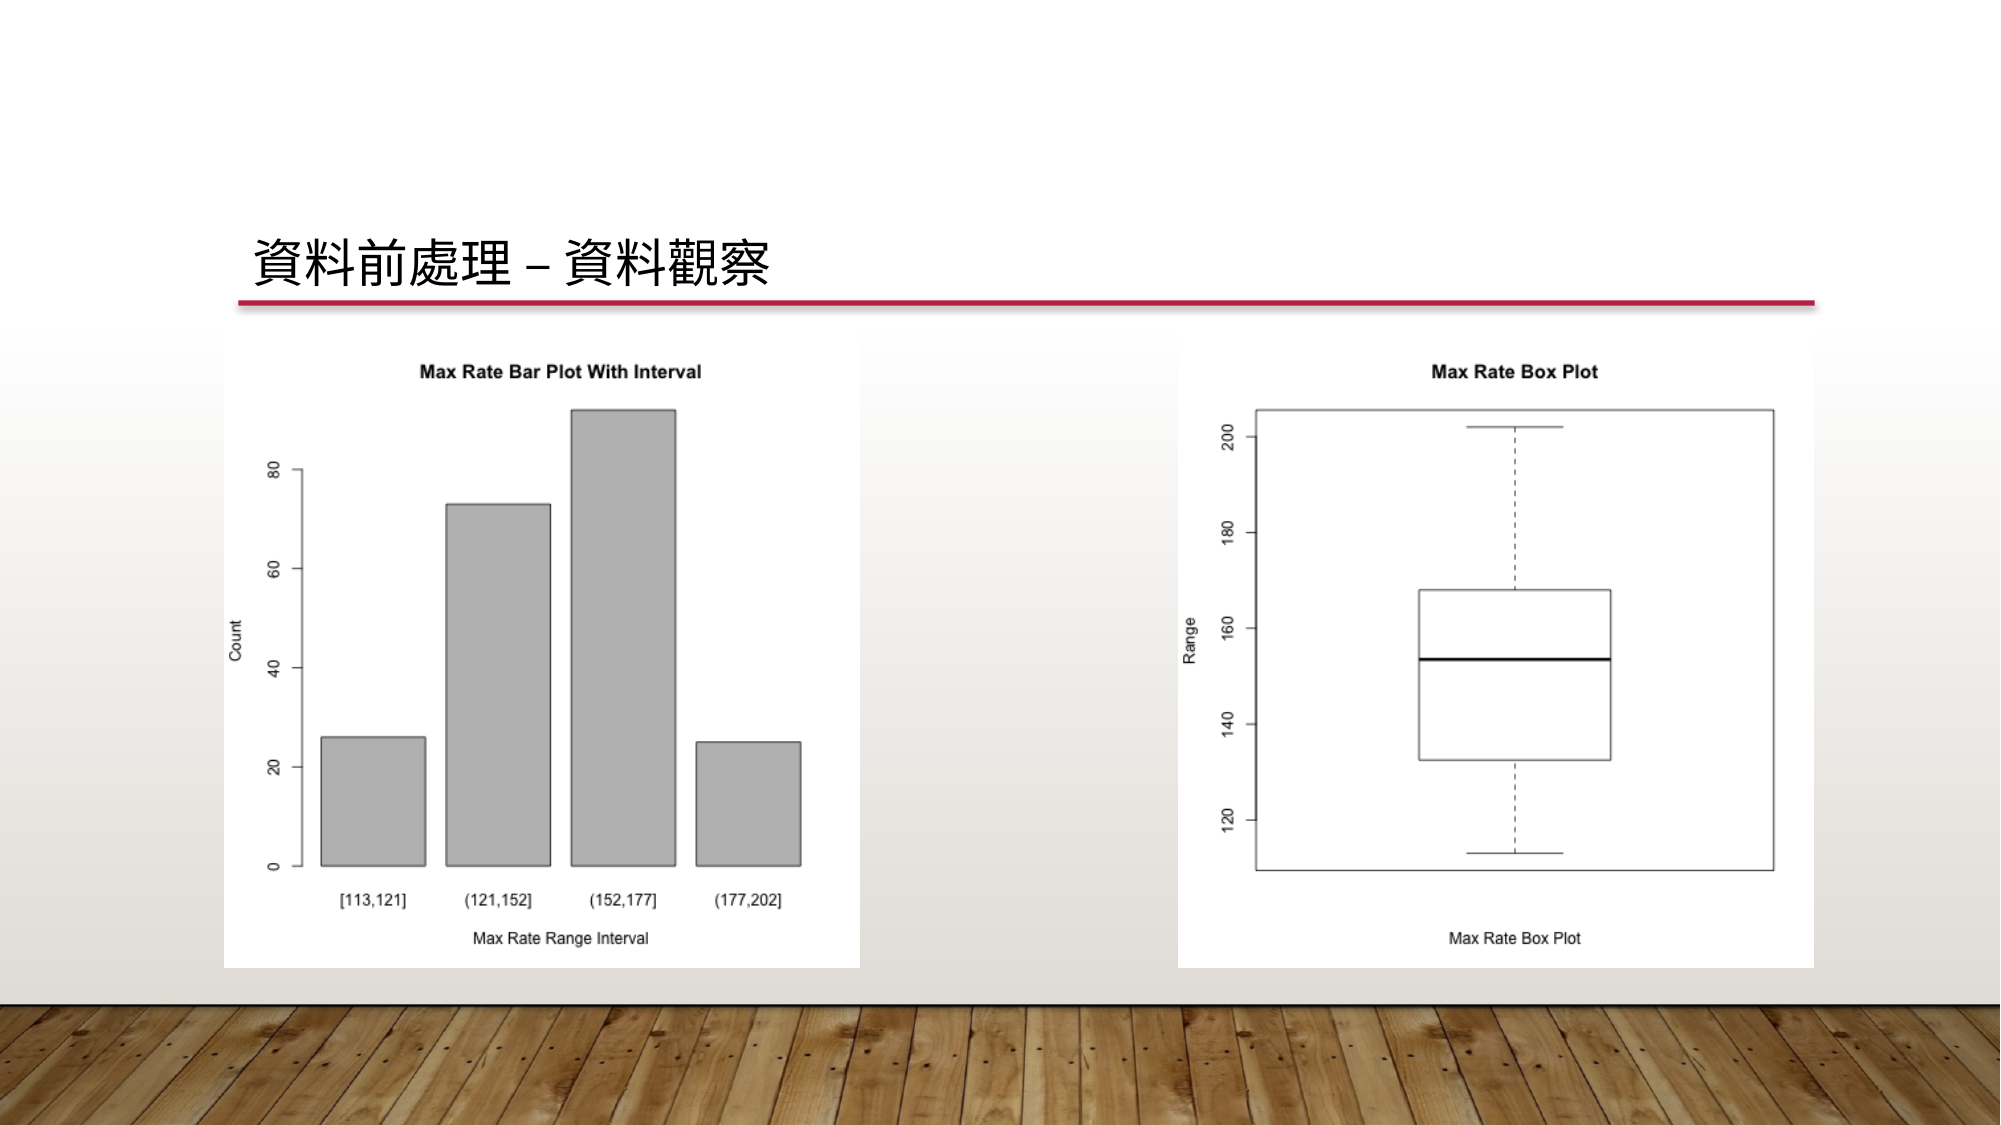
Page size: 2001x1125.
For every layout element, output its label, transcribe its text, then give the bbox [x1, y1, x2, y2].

picture [0, 1007, 2000, 1125]
picture [1177, 332, 1814, 969]
text_box 資料前處理 – 資料觀察 [238, 221, 1814, 304]
picture [224, 332, 860, 969]
